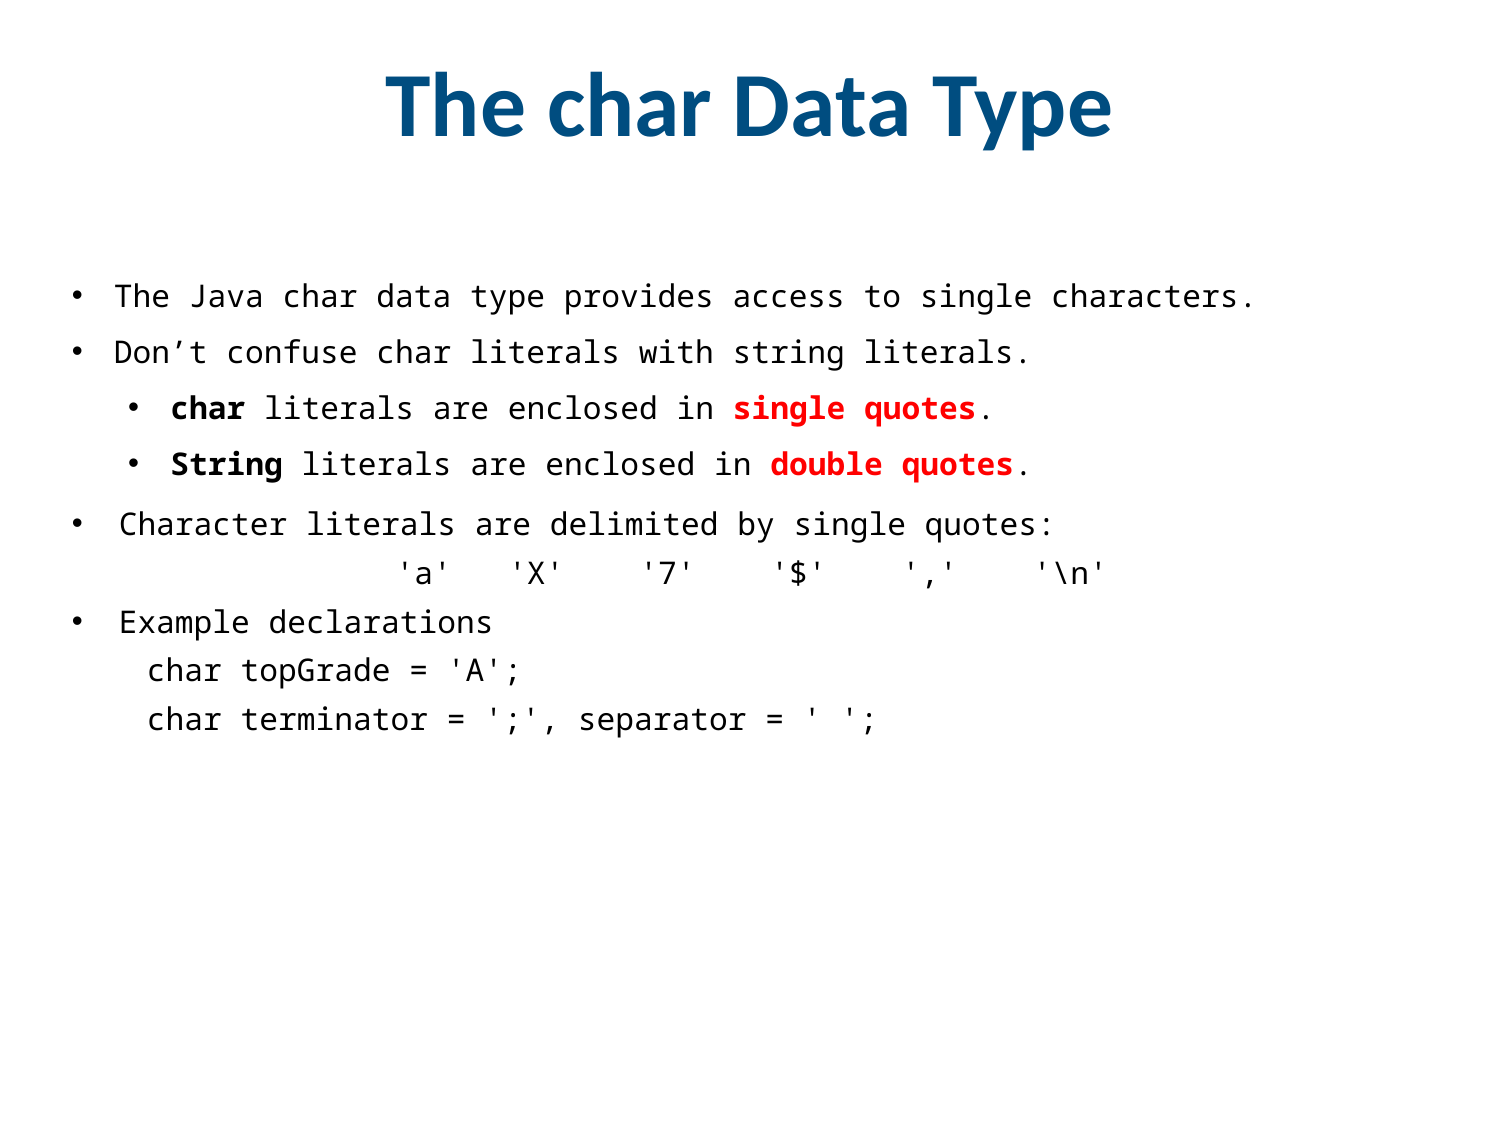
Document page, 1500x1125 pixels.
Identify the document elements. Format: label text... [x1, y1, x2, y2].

title The char Data Type [75, 24, 1425, 175]
text_box The Java char data type provides access to single characters. Don’t confuse char literals with string literals. char literals are enclosed in single quotes. String literals are enclosed in double quotes. Character literals are delimited by single quotes: 'a' 'X' '7' '$' ',' '\n' Example declarations char topGrade = 'A'; char terminator = ';', separator = ' '; [57, 249, 1447, 745]
